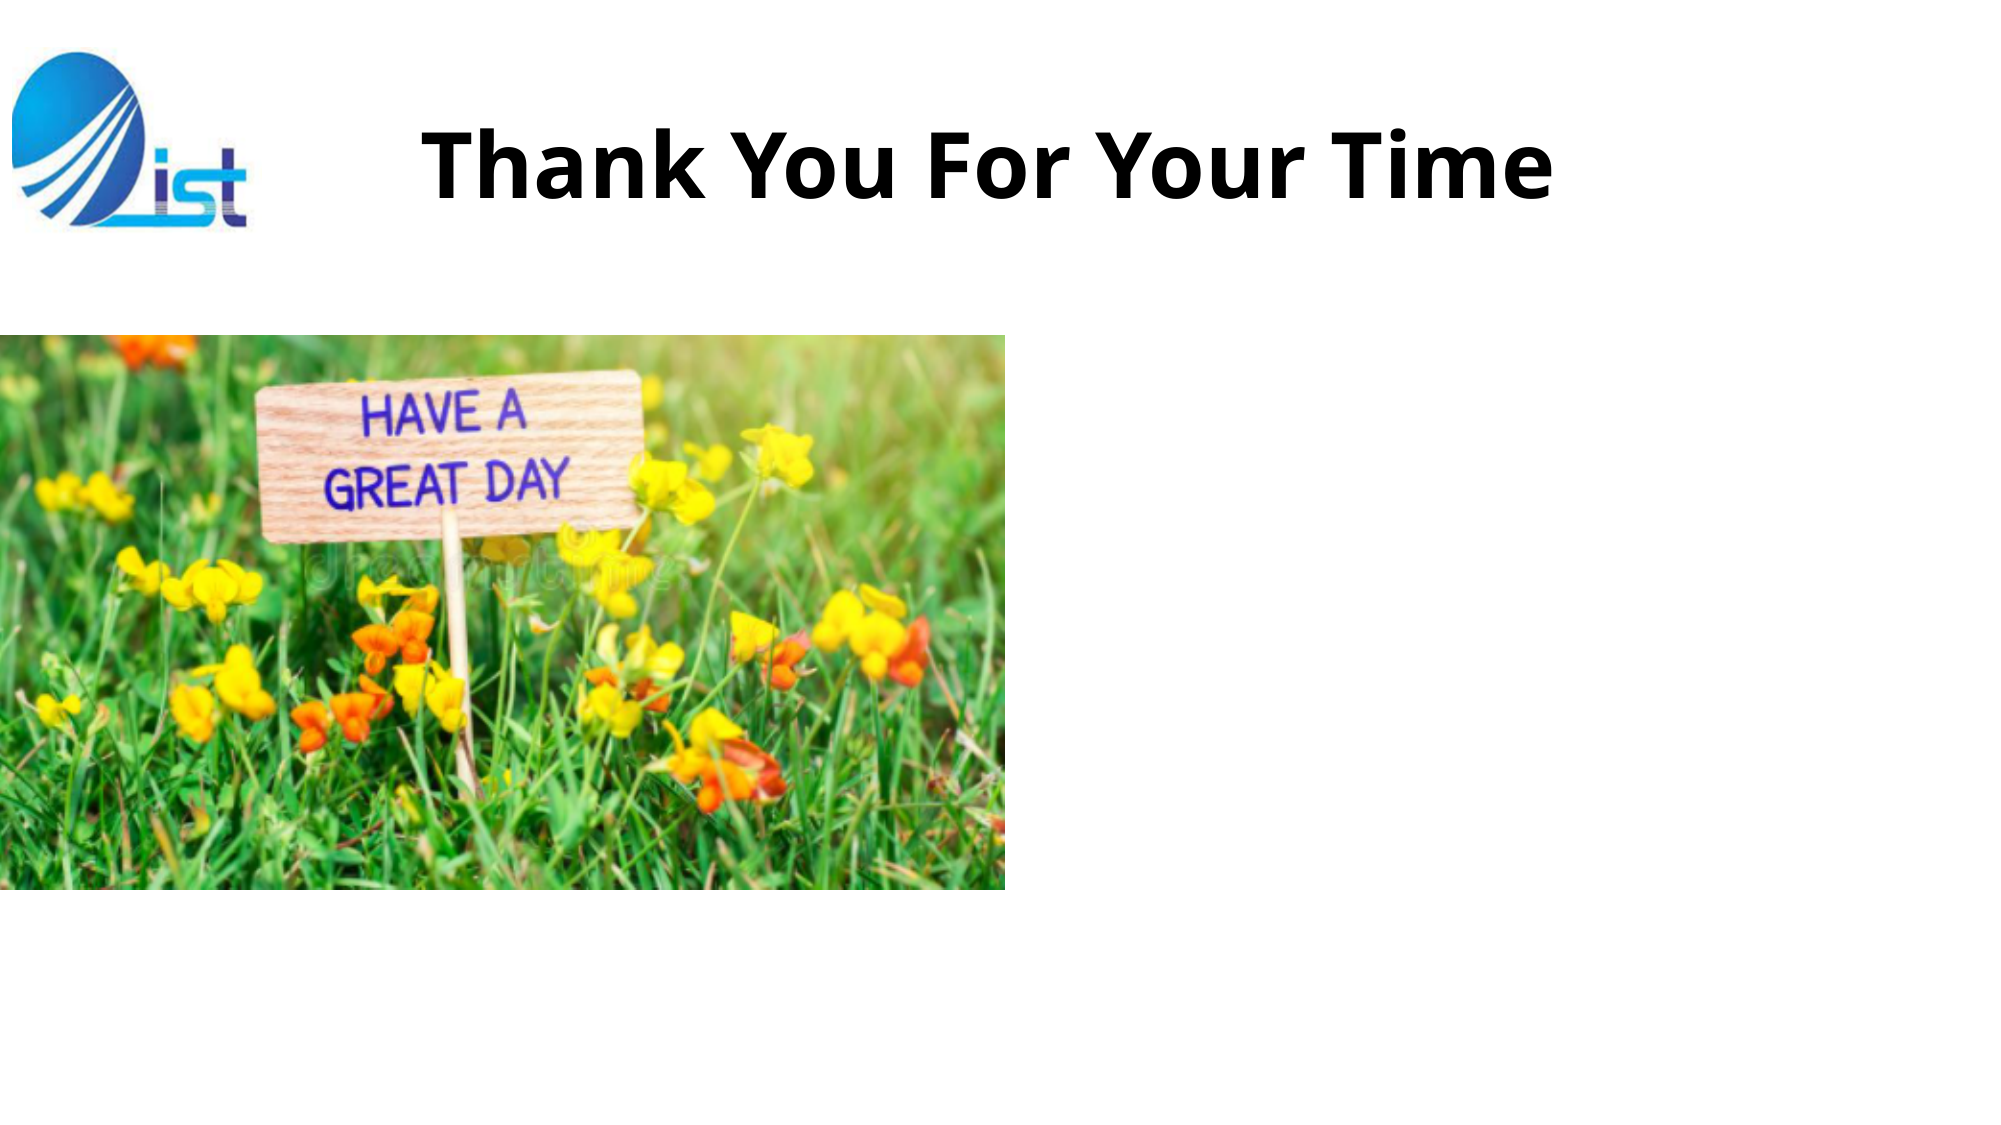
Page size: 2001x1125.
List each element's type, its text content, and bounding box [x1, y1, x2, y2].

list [0, 335, 1005, 890]
picture [12, 47, 263, 300]
title Thank You For Your Time [290, 59, 1688, 278]
picture [15, 139, 22, 160]
